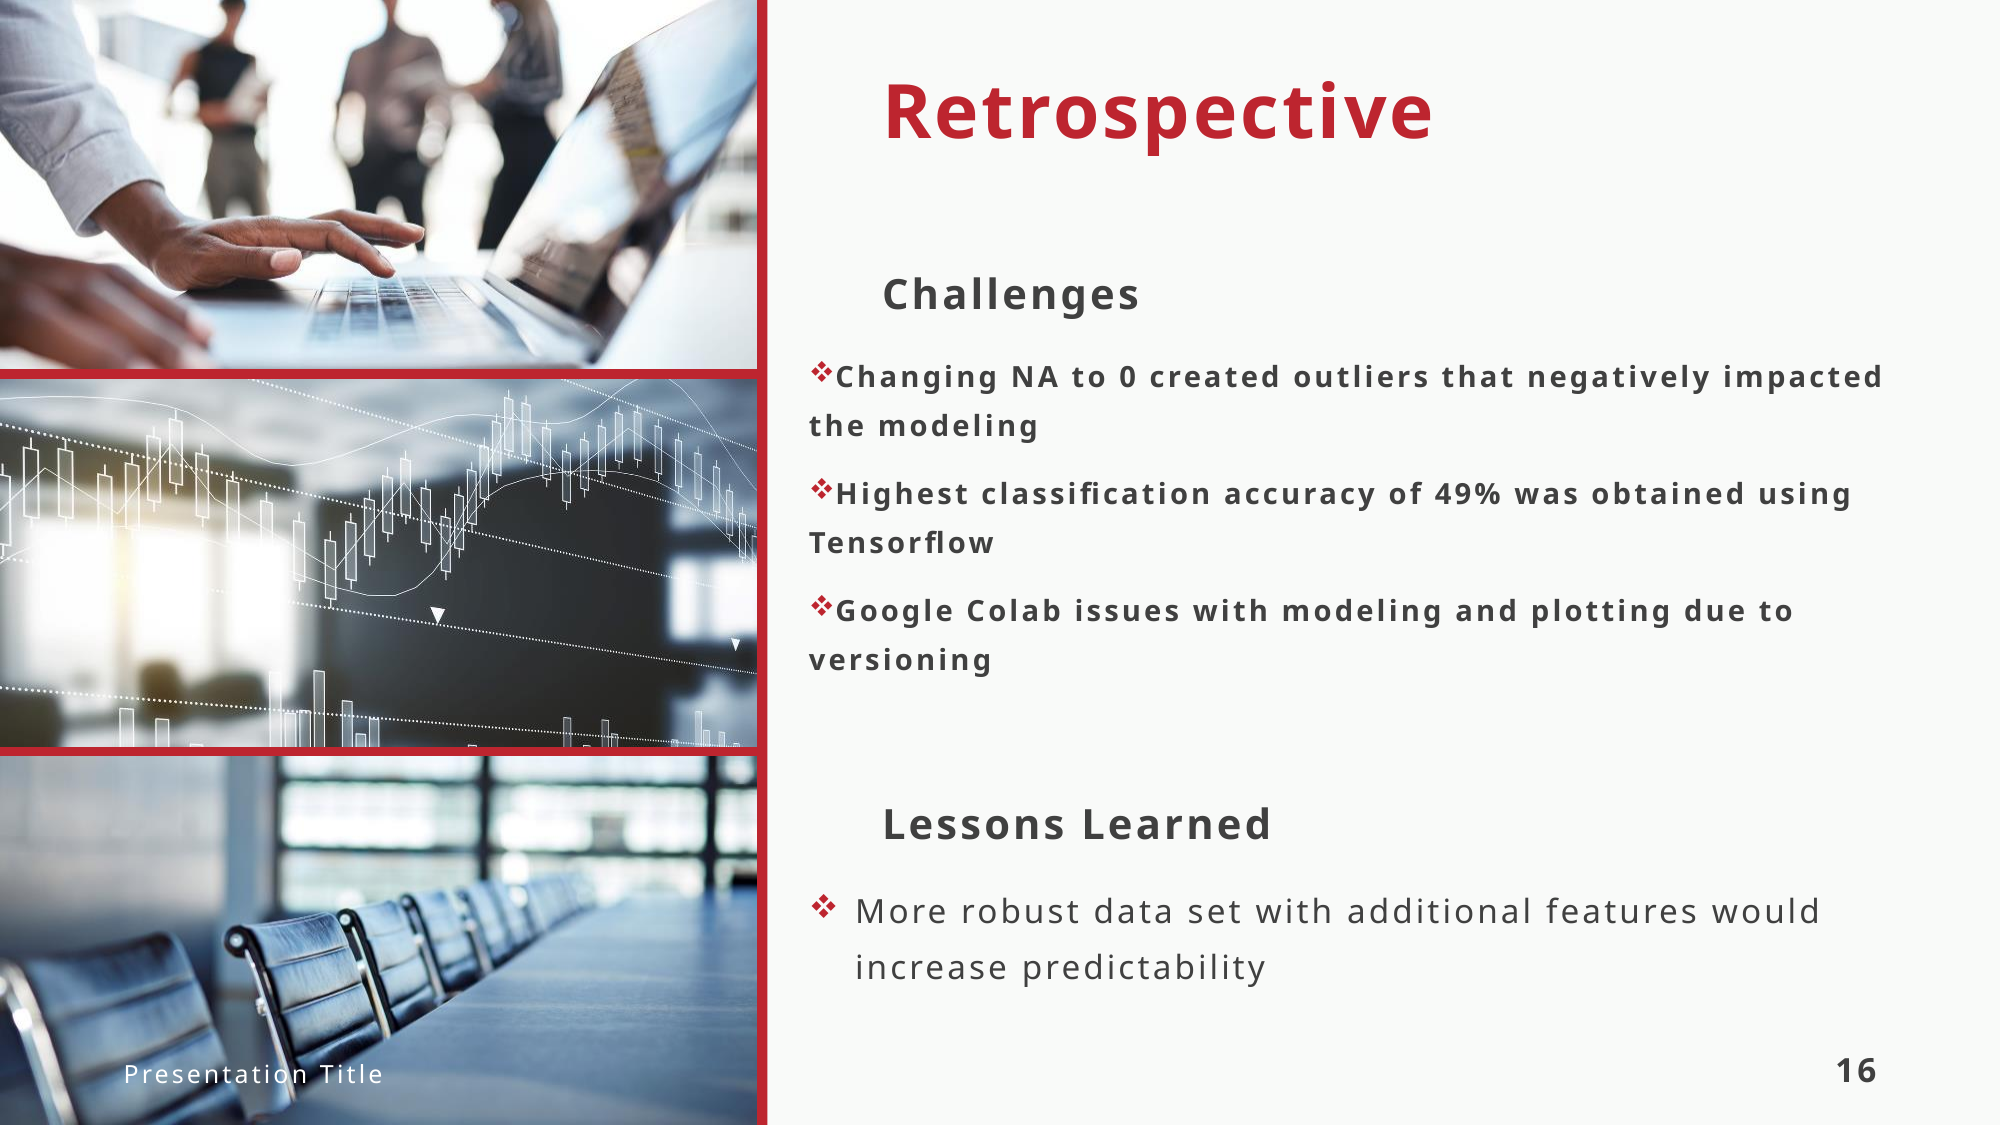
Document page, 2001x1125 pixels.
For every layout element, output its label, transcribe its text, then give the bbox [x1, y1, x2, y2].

picture [0, 0, 757, 370]
title Retrospective [864, 0, 1877, 170]
picture [0, 756, 757, 1125]
text_box Challenges [864, 229, 1808, 306]
text_box Changing NA to 0 created outliers that negatively impacted the modeling Highest classification accuracy of 49% was obtained using Tensorflow Google Colab issues with modeling and plotting due to versioning [790, 326, 1951, 978]
text_box Lessons Learned [863, 759, 1951, 837]
picture [0, 378, 757, 747]
text_box More robust data set with additional features would increase predictability [790, 856, 1929, 1125]
